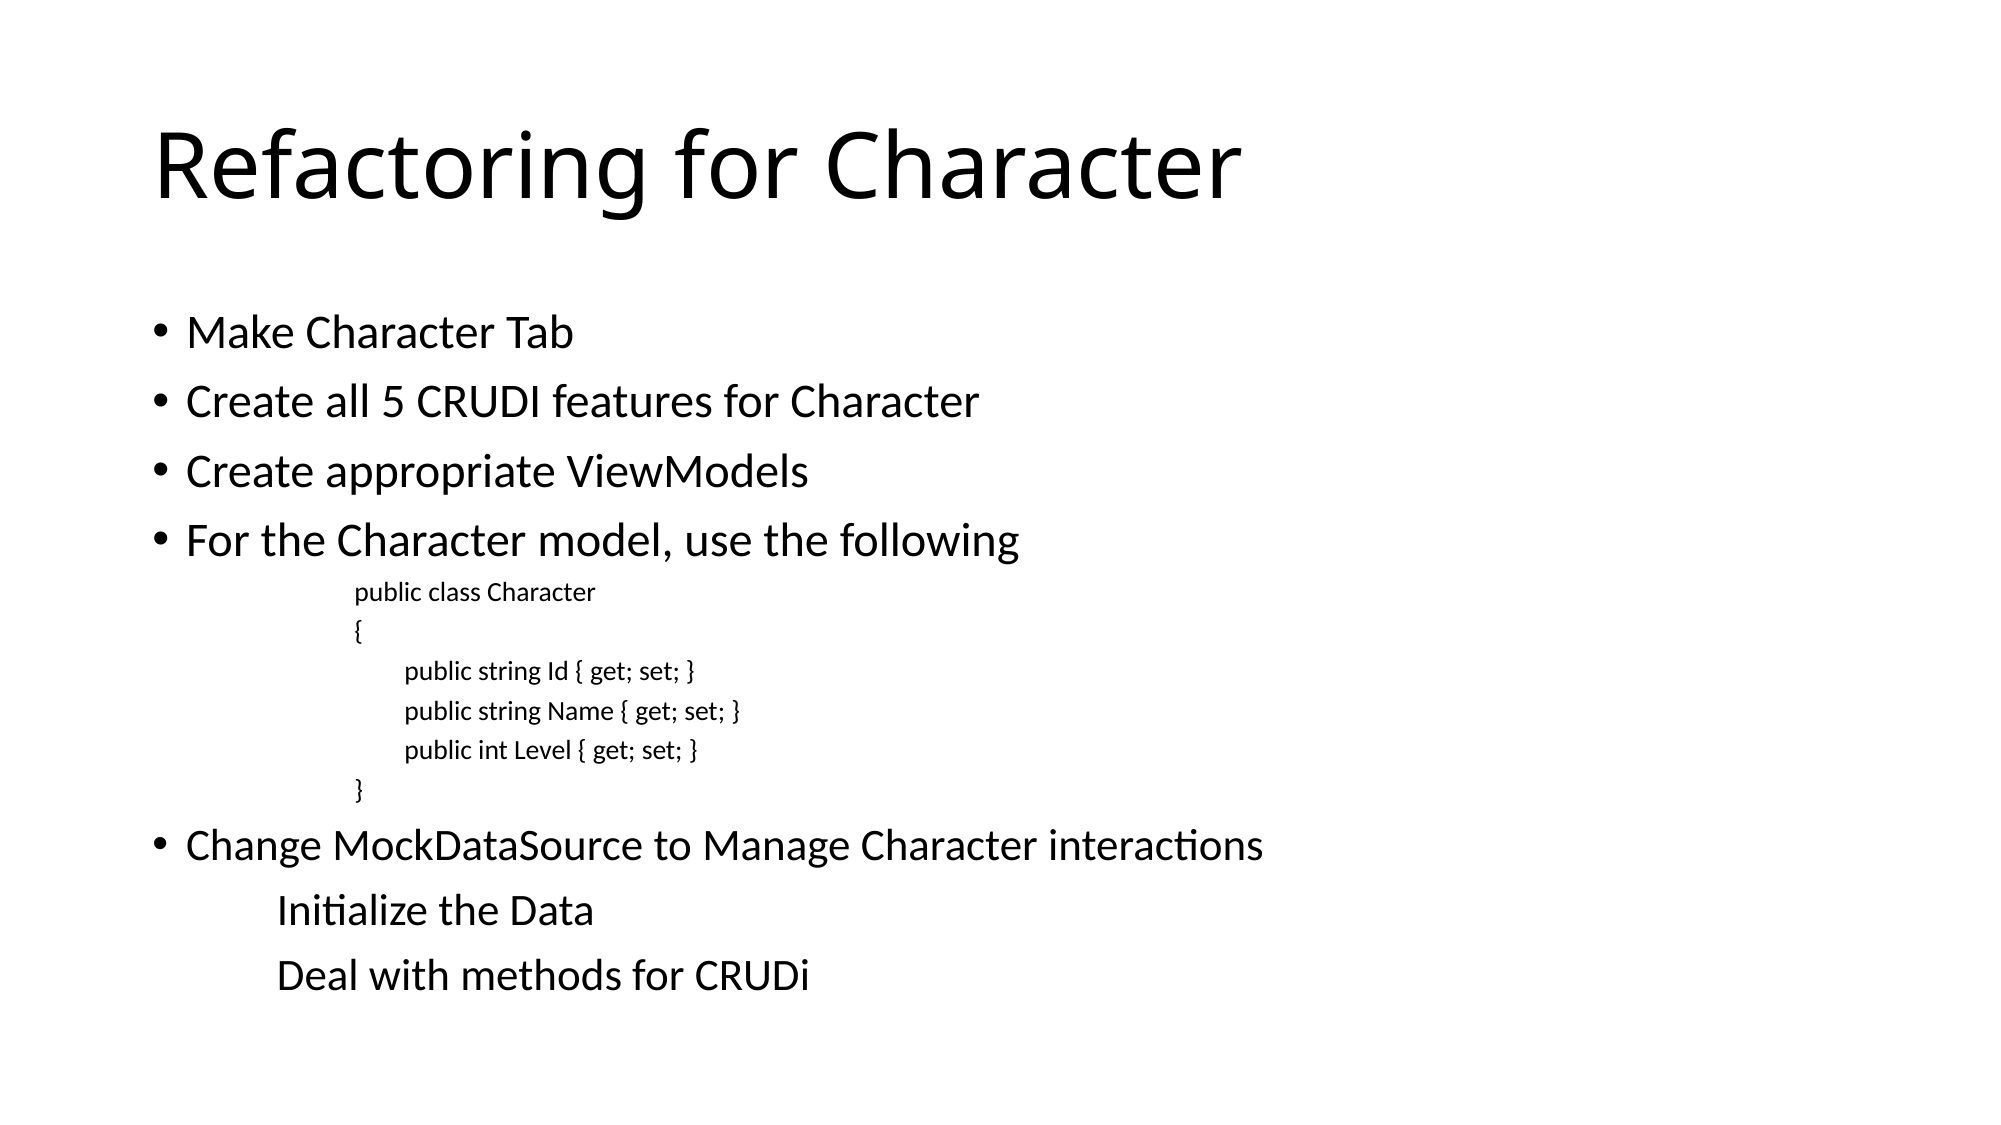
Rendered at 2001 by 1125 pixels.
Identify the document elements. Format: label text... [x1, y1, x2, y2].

title Refactoring for Character [137, 59, 1863, 278]
list Make Character Tab Create all 5 CRUDI features for Character Create appropriate ViewModels For the Character model, use the following public class Character { public string Id { get; set; } public string Name { get; set; } public int Level { get; set; } } Change MockDataSource to Manage Character interactions Initialize the Data Deal with methods for CRUDi [137, 299, 1863, 1014]
